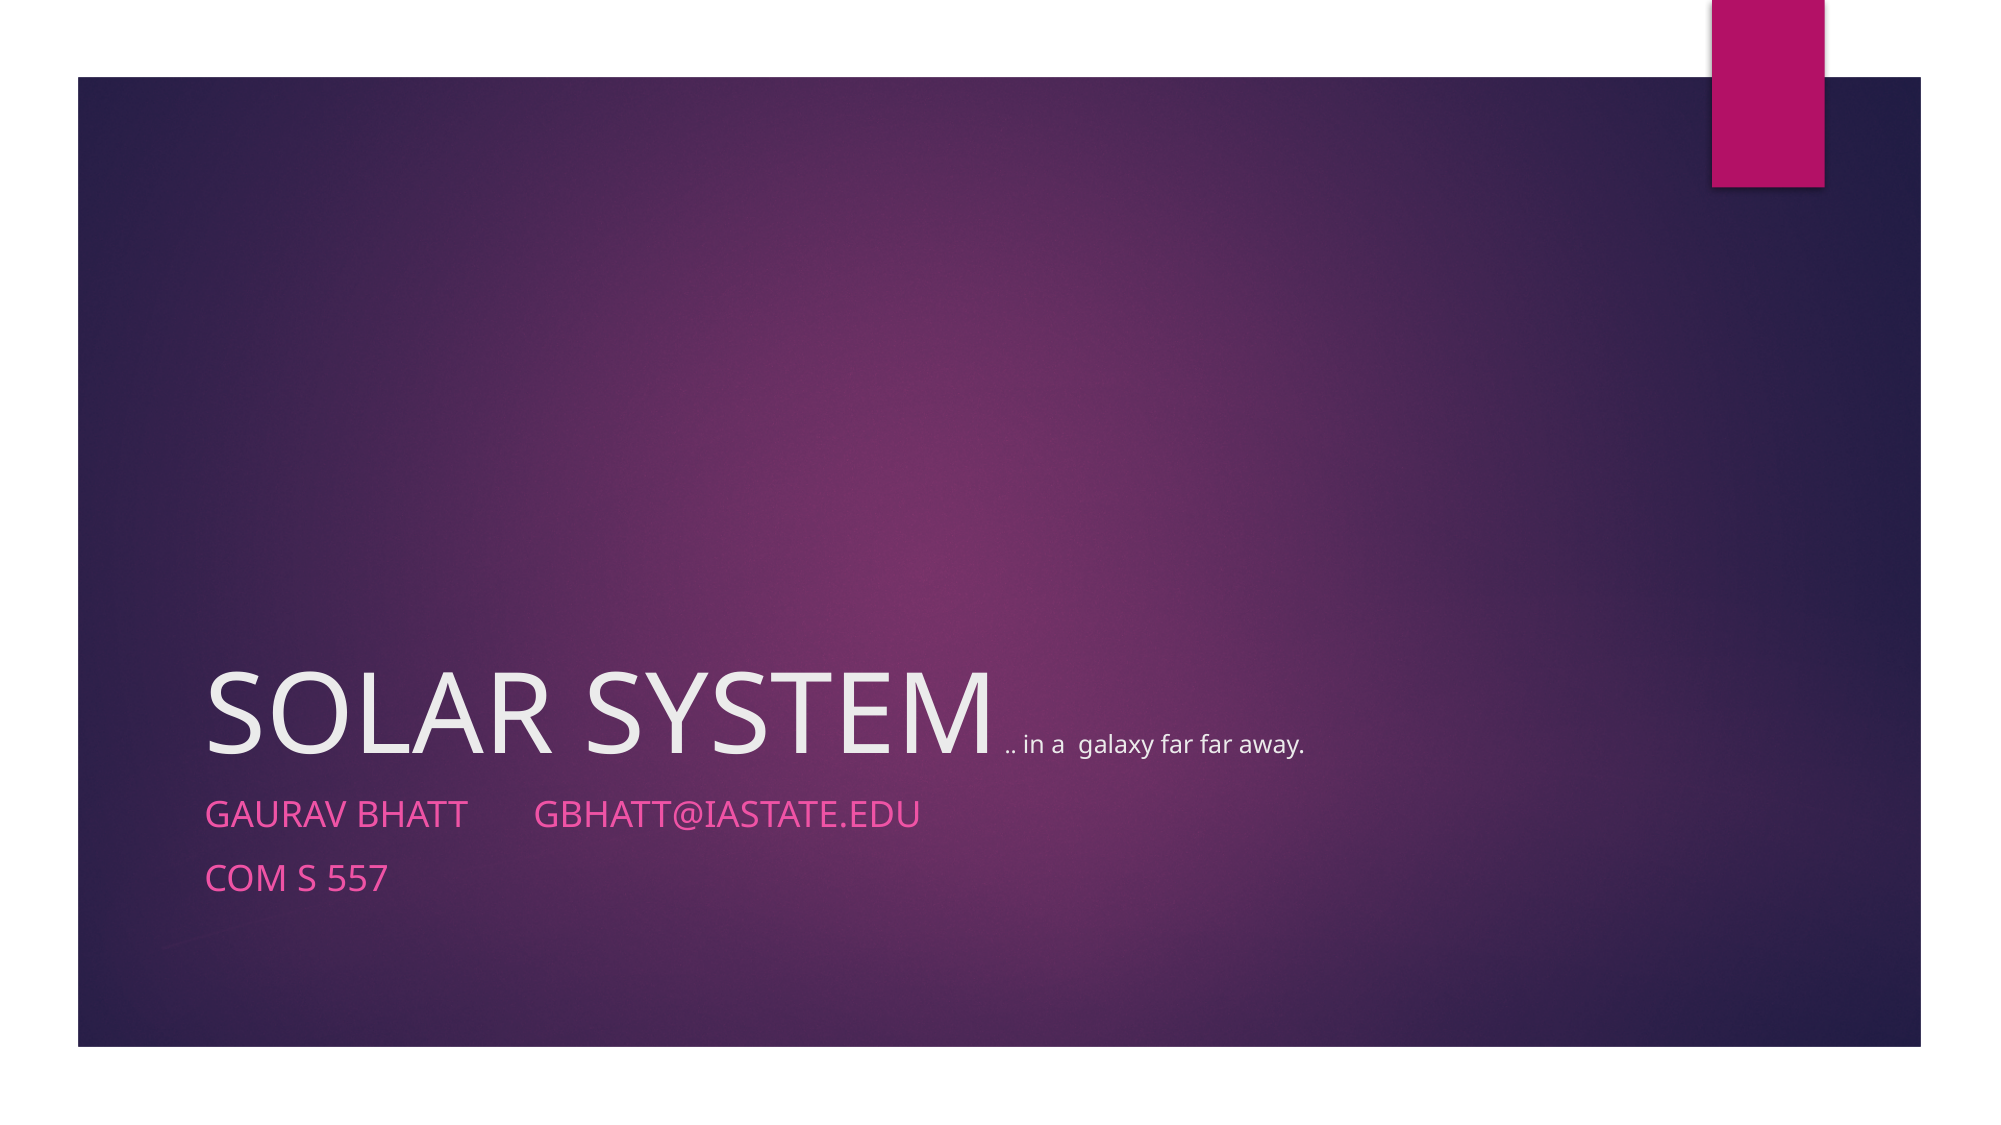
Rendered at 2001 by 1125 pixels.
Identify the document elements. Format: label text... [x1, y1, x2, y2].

title SOLAR SYSTEM .. in a galaxy far far away. [189, 344, 1638, 783]
subtitle Gaurav Bhatt gbhatt@iastate.edu COM S 557 [189, 783, 1638, 925]
